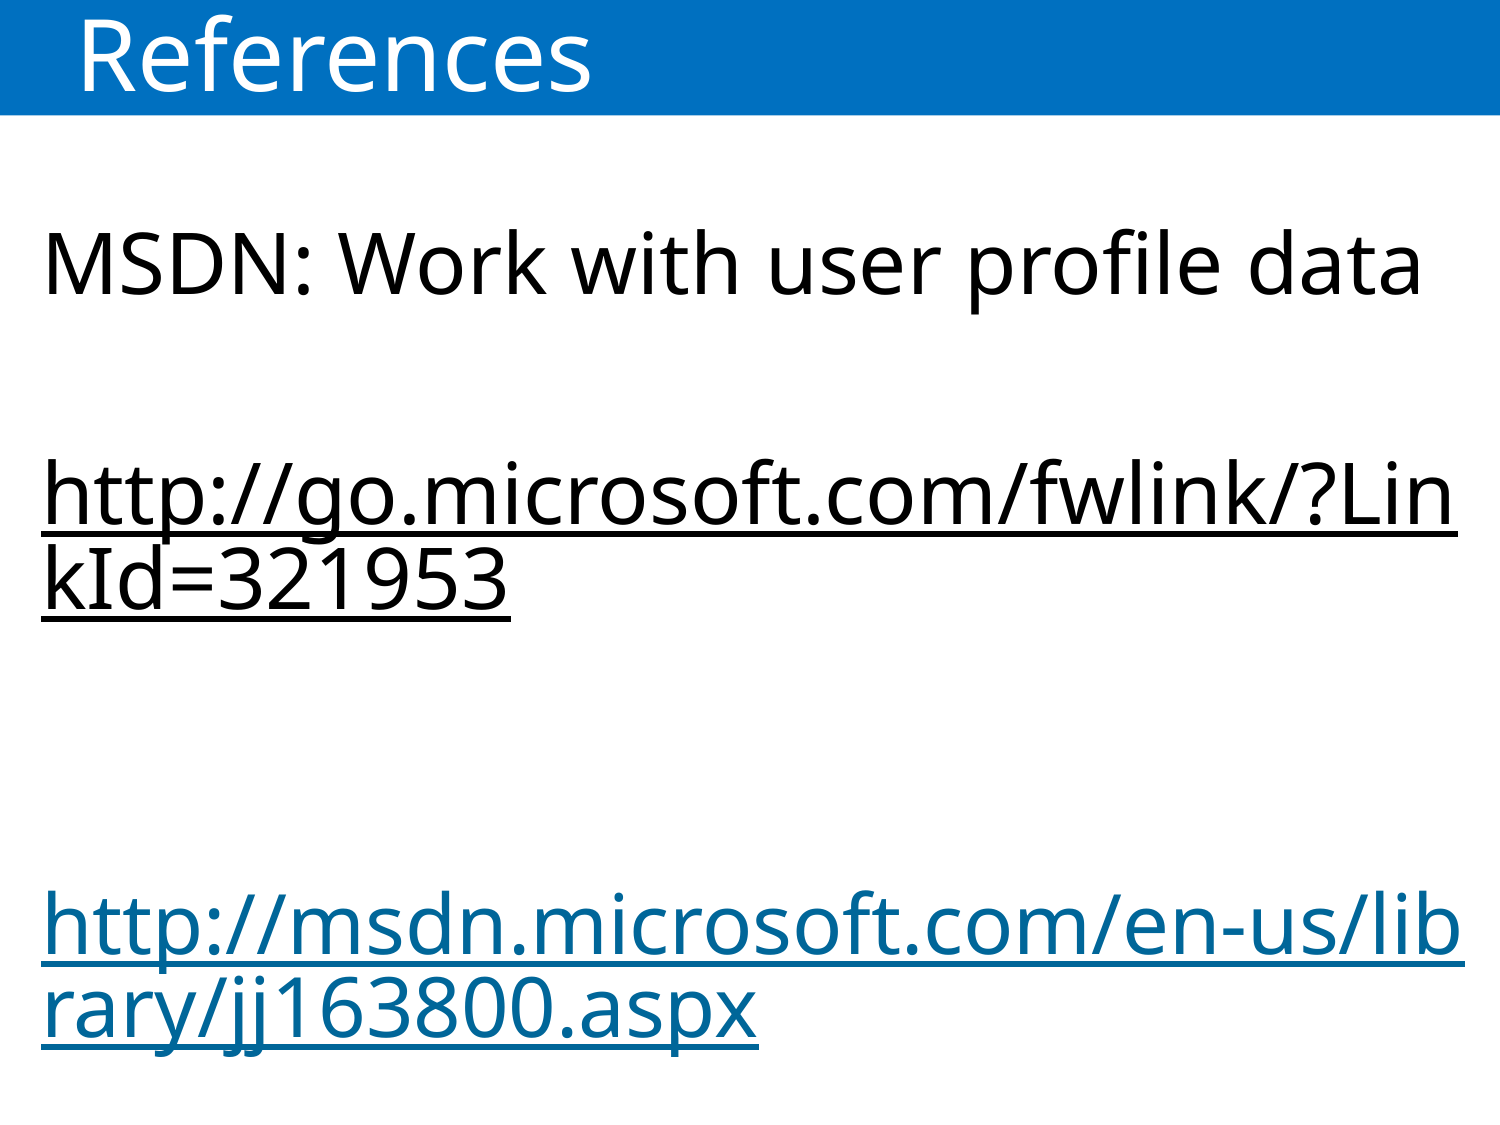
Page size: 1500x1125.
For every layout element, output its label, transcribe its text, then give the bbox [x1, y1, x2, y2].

list MSDN: Work with user profile data http://go.microsoft.com/fwlink/?LinkId=321953 http://msdn.microsoft.com/en-us/library/jj163800.aspx [40, 208, 1488, 988]
title References [75, 0, 1351, 122]
